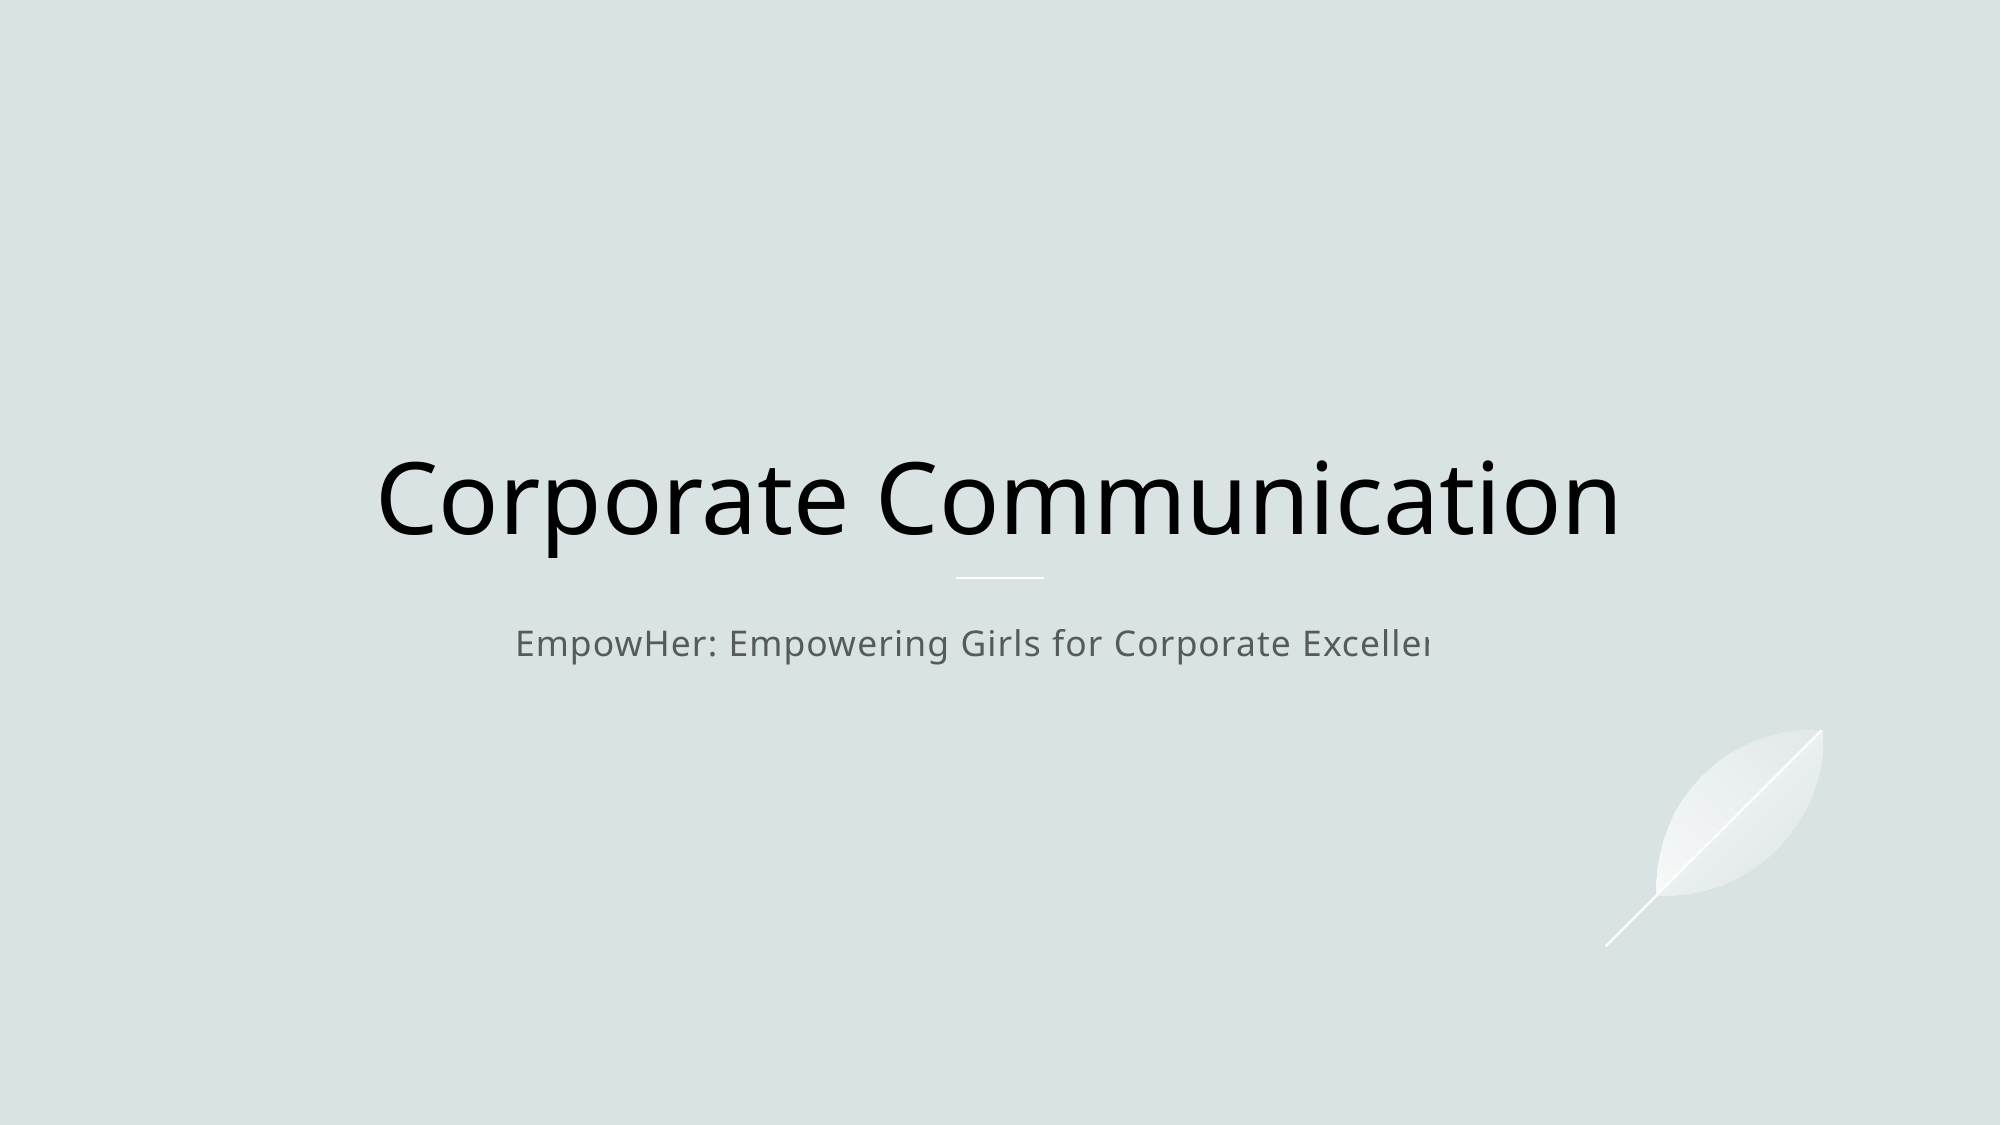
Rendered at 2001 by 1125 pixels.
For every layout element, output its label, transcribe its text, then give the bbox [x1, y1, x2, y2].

title Corporate Communication [345, 409, 1655, 563]
subtitle EmpowHer: Empowering Girls for Corporate Excellence [487, 602, 1512, 756]
